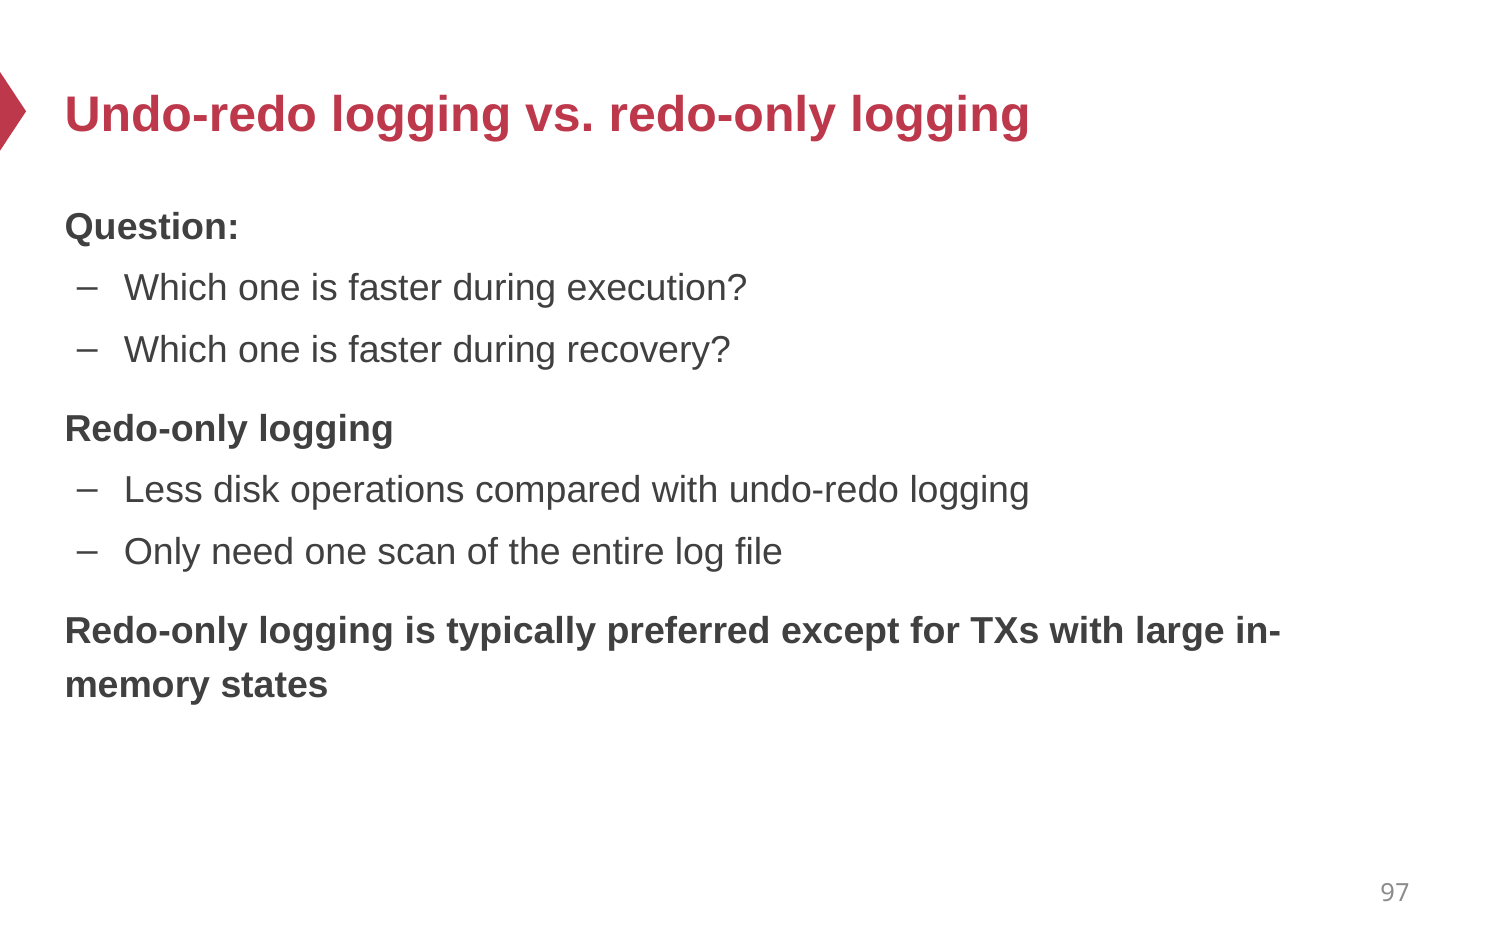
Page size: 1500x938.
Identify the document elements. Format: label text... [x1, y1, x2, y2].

slide_number 97 [1074, 868, 1425, 919]
title Undo-redo logging vs. redo-only logging [49, 37, 1400, 185]
list Question: Which one is faster during execution? Which one is faster during recovery? Redo-only logging Less disk operations compared with undo-redo logging Only need one scan of the entire log file Redo-only logging is typically preferred except for TXs with large in-memory states [49, 185, 1400, 804]
